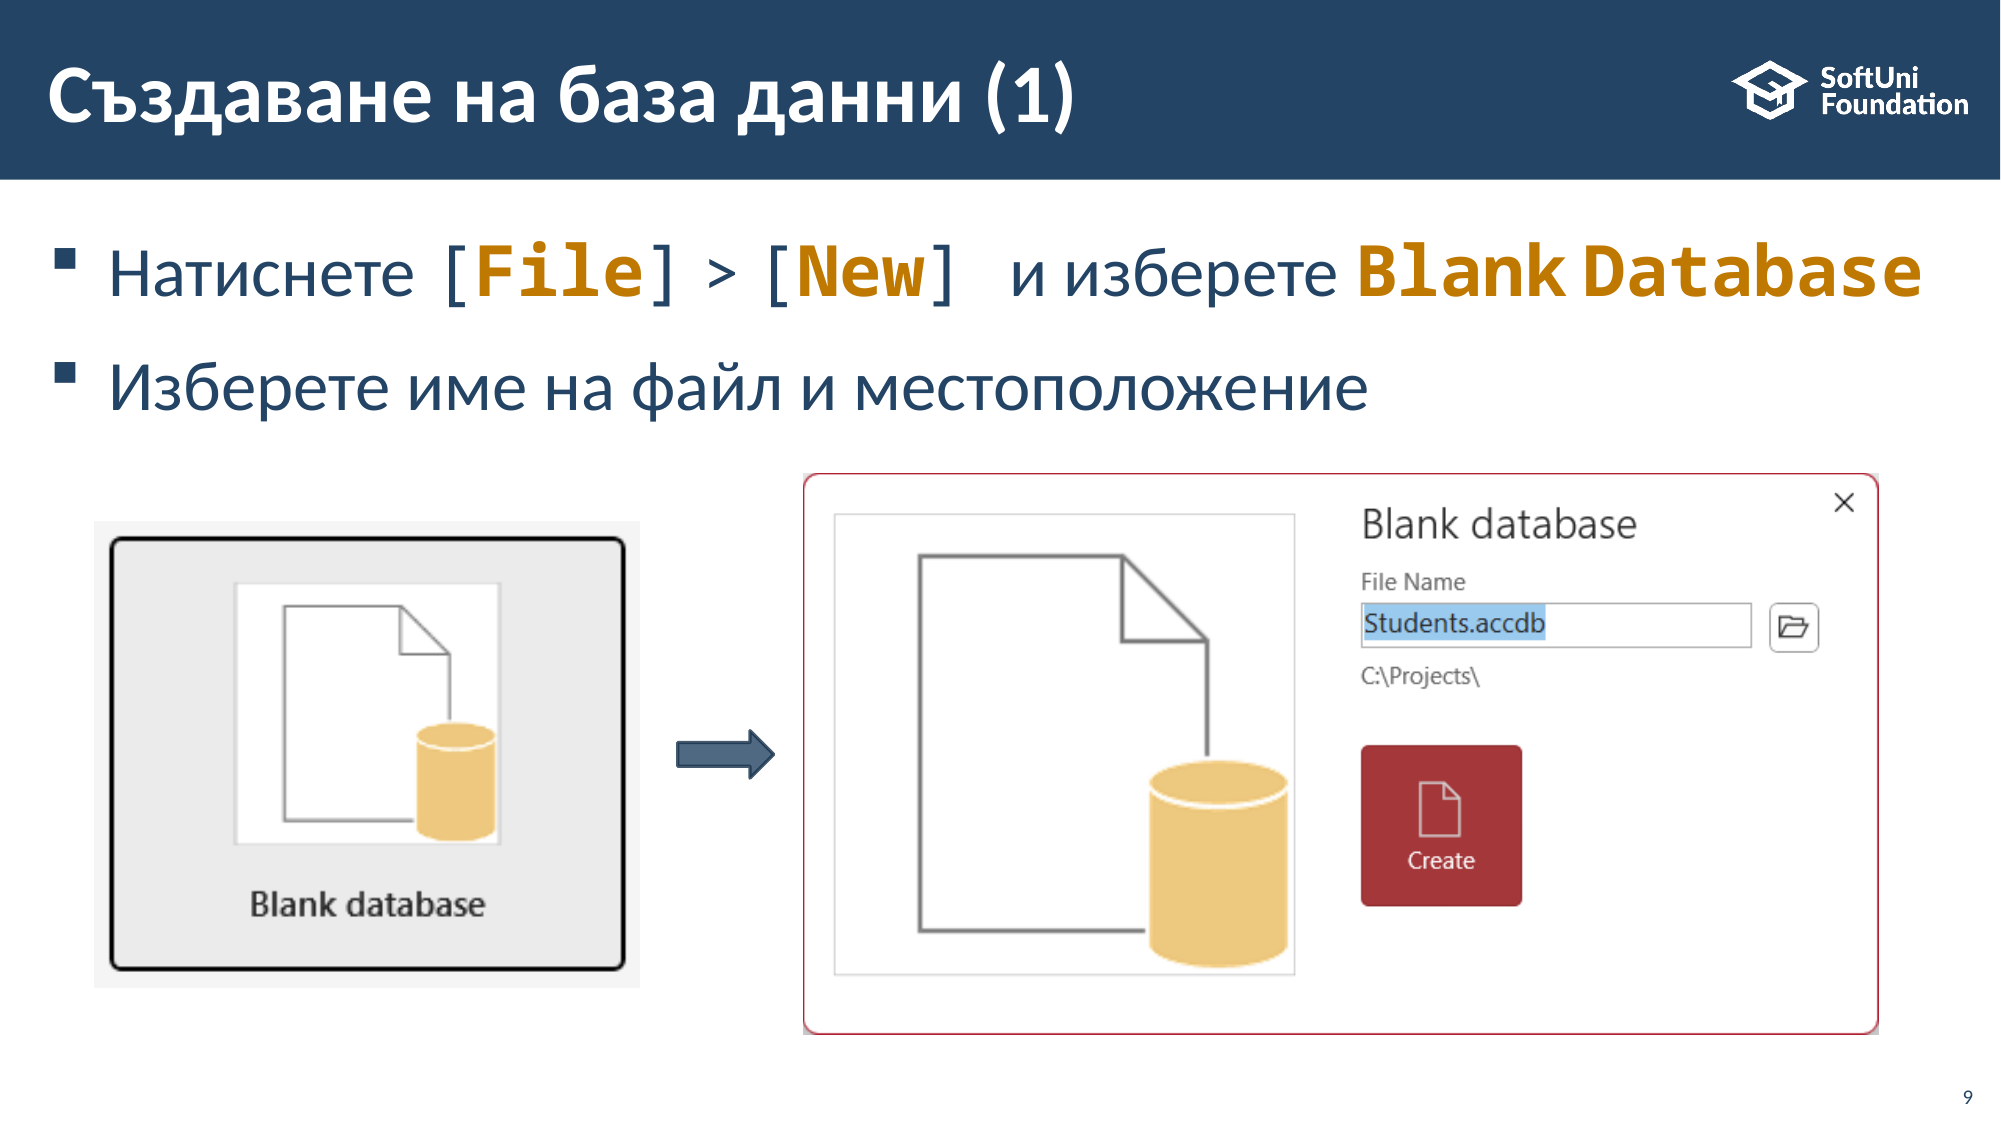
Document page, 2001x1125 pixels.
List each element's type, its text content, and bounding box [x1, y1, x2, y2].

slide_number 9 [1927, 1067, 1989, 1117]
list Натиснете [File] > [New] и изберете Blank Database Изберете име на файл и местоположение [31, 215, 1970, 1104]
title Създаване на база данни (1) [31, 16, 1716, 162]
picture [1731, 60, 1968, 120]
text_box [94, 473, 1879, 1036]
